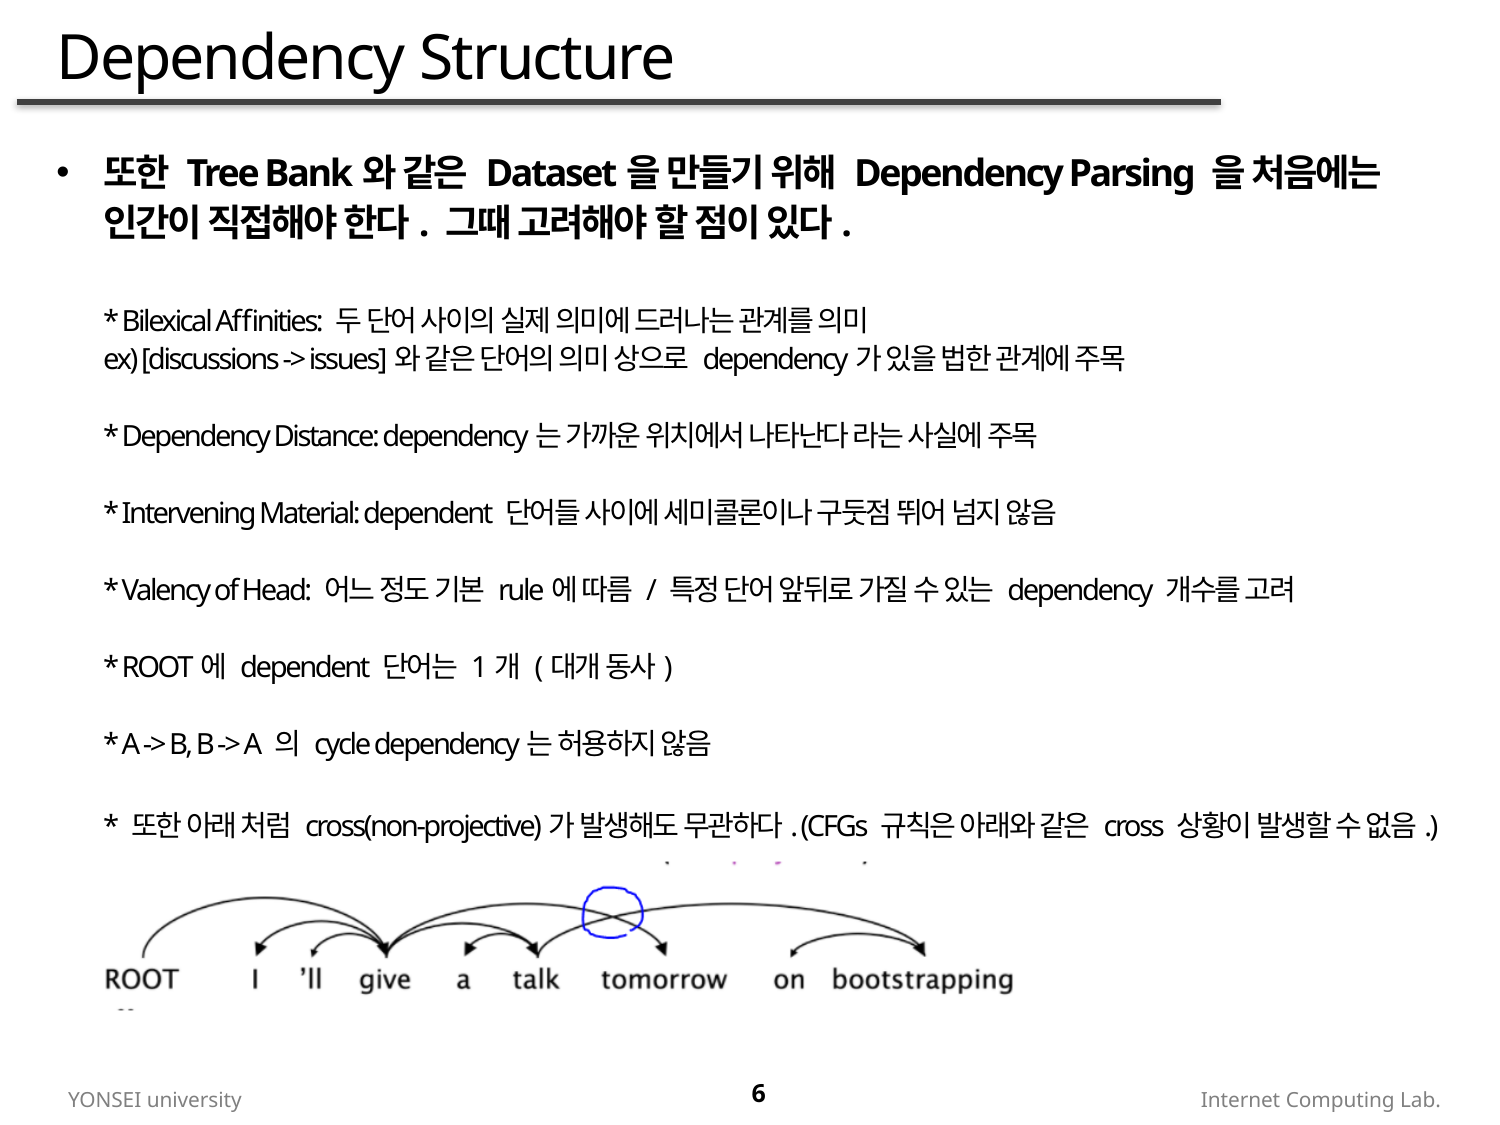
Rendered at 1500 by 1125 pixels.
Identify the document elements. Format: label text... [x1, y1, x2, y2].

picture [88, 851, 1029, 1020]
slide_number 6 [714, 1083, 804, 1125]
title Dependency Structure [41, 19, 1459, 90]
list 또한 Tree Bank와 같은 Dataset을 만들기 위해 Dependency Parsing 을 처음에는 인간이 직접해야 한다. 그때 고려해야 할 점이 있다. * Bilexical Affinities: 두 단어 사이의 실제 의미에 드러나는 관계를 의미 ex) [discussions -> issues]와 같은 단어의 의미 상으로 dependency가 있을 법한 관계에 주목 * Dependency Distance: dependency는 가까운 위치에서 나타난다 라는 사실에 주목 * Intervening Material: dependent 단어들 사이에 세미콜론이나 구둣점 뛰어 넘지 않음 * Valency of Head: 어느 정도 기본 rule에 따름 / 특정 단어 앞뒤로 가질 수 있는 dependency 개수를 고려 * ROOT에 dependent 단어는 1개 (대개 동사) * A -> B, B -> A 의 cycle dependency는 허용하지 않음 * 또한 아래 처럼 cross(non-projective)가 발생해도 무관하다. (CFGs 규칙은 아래와 같은 cross 상황이 발생할 수 없음.) [41, 137, 1459, 1083]
